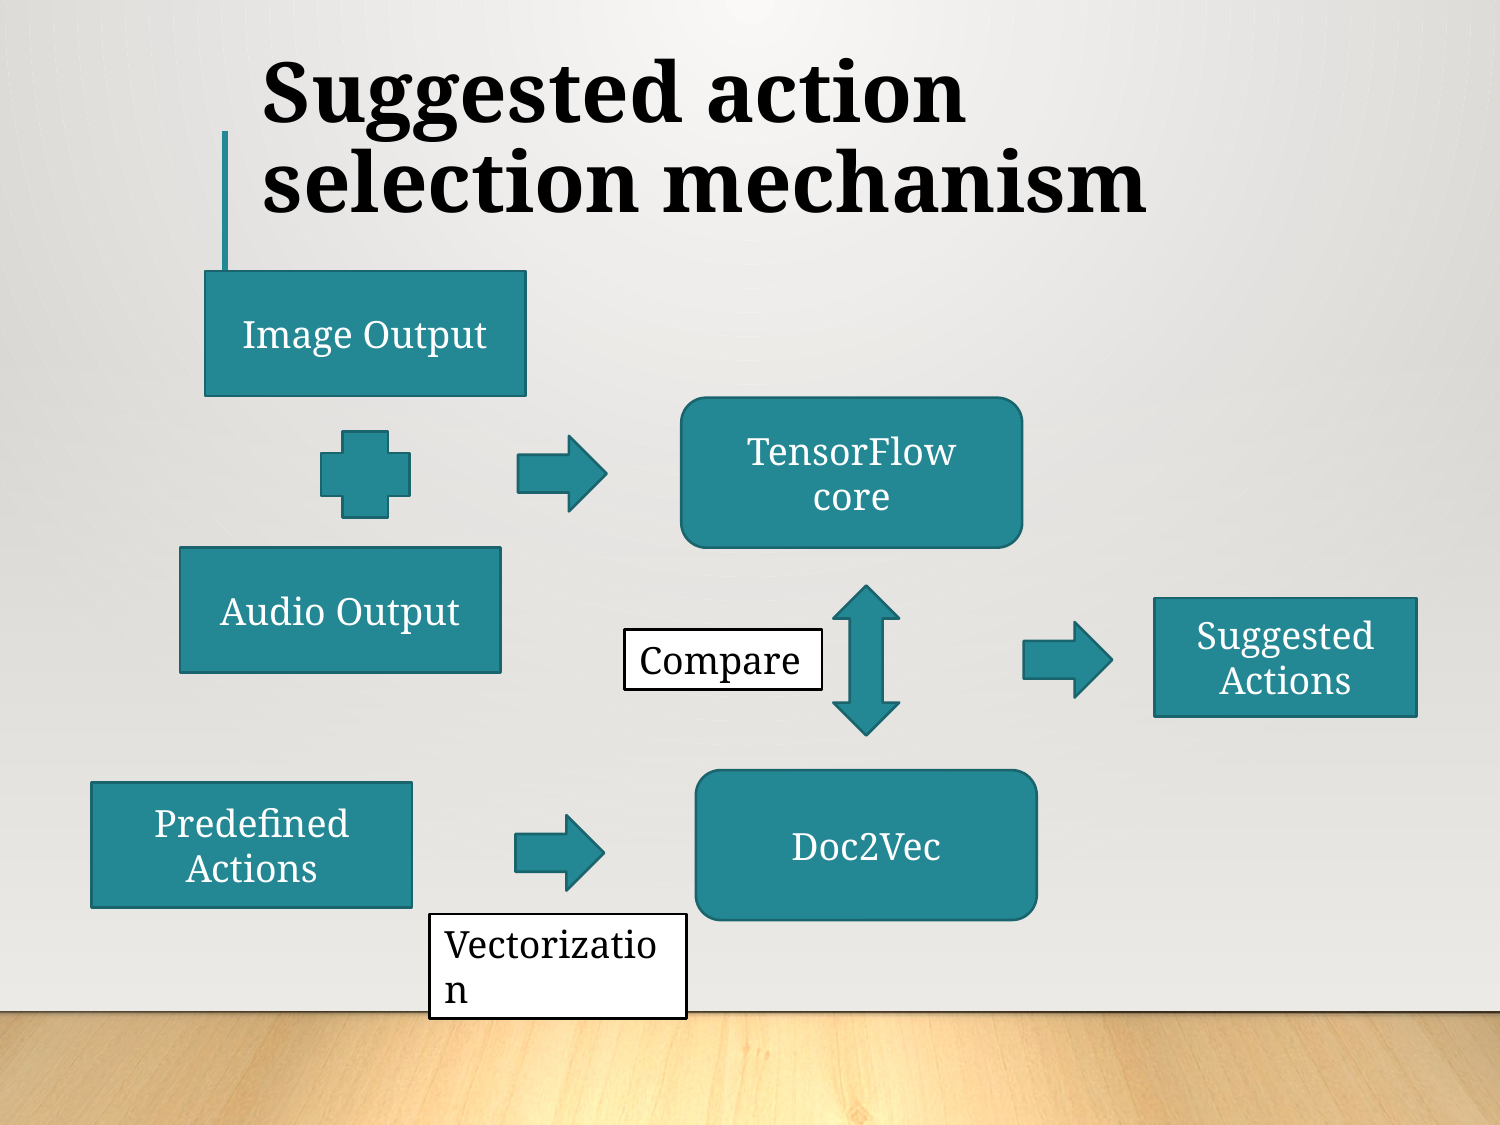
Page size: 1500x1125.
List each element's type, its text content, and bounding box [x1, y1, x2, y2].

text_box Image Output [204, 270, 527, 397]
text_box [320, 430, 411, 519]
text_box TensorFlow core [679, 396, 1024, 549]
text_box Vectorization [428, 913, 688, 1020]
text_box Predefined Actions [90, 781, 413, 909]
title Suggested action selection mechanism [247, 65, 1311, 238]
text_box Suggested Actions [1153, 597, 1418, 718]
text_box Audio Output [179, 546, 502, 674]
text_box [516, 434, 608, 513]
text_box [832, 584, 901, 737]
text_box Compare [623, 628, 823, 691]
picture [0, 1011, 1500, 1125]
text_box [1022, 620, 1114, 699]
text_box [514, 813, 606, 892]
text_box Doc2Vec [694, 768, 1039, 922]
